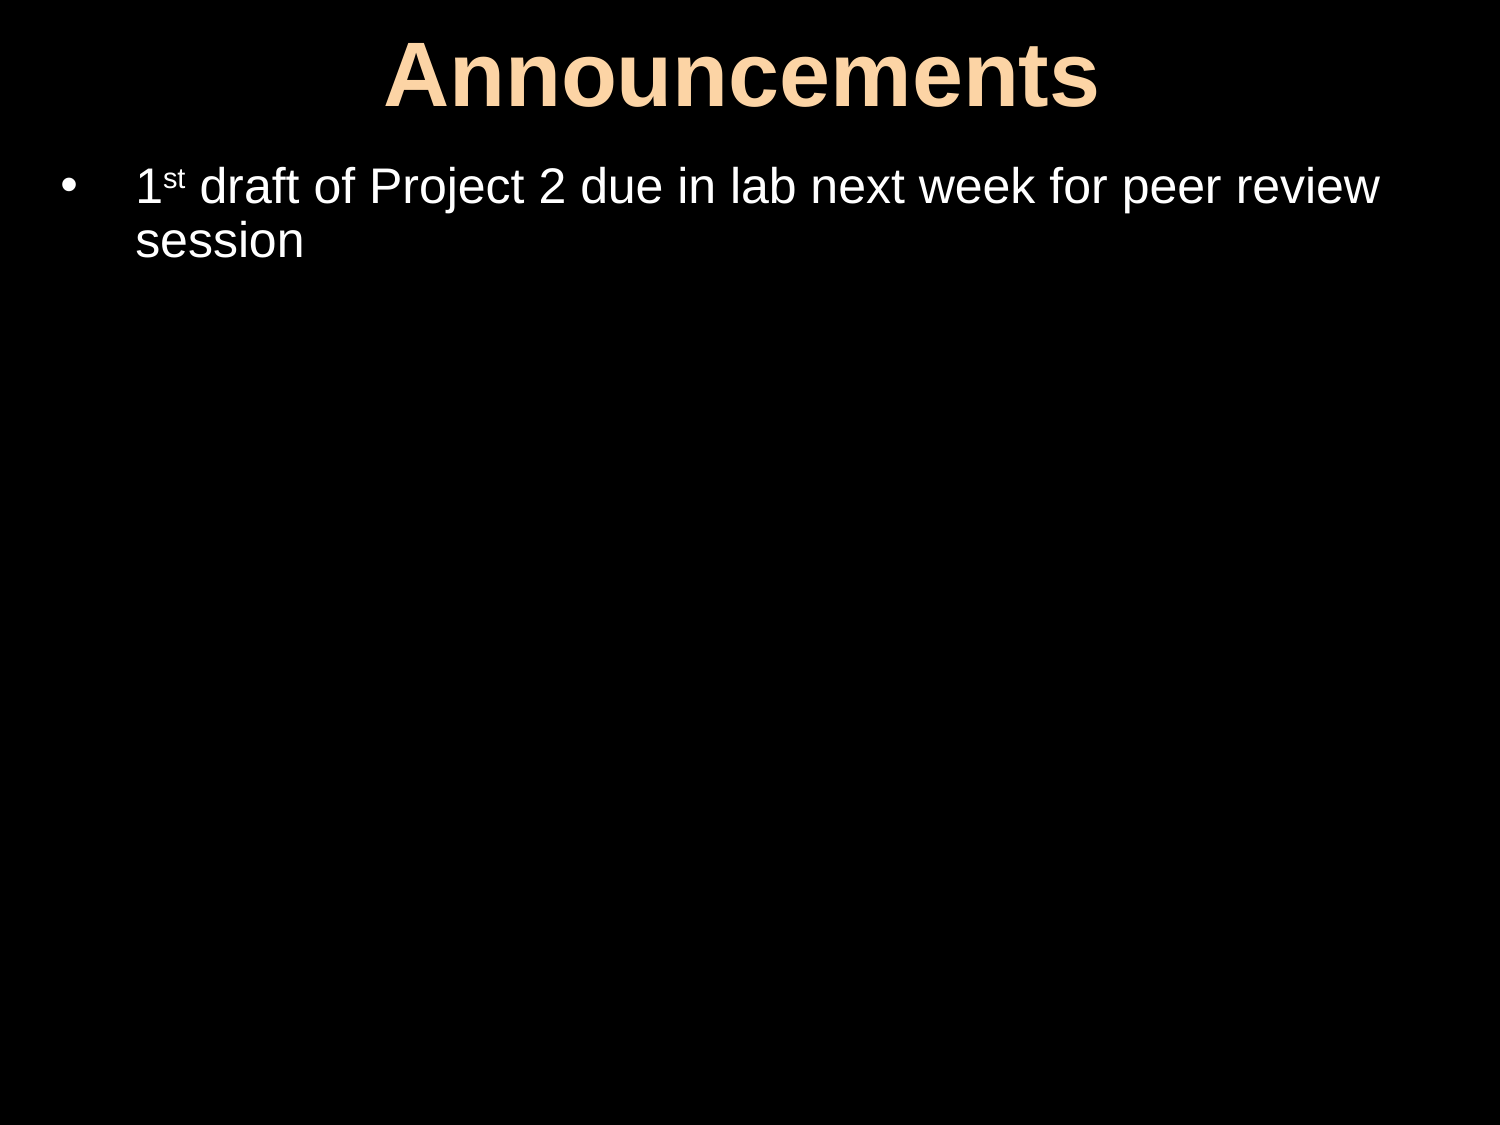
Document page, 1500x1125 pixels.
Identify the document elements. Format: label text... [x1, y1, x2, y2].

title Announcements [45, 0, 1439, 134]
subtitle 1st draft of Project 2 due in lab next week for peer review session [45, 152, 1479, 1074]
